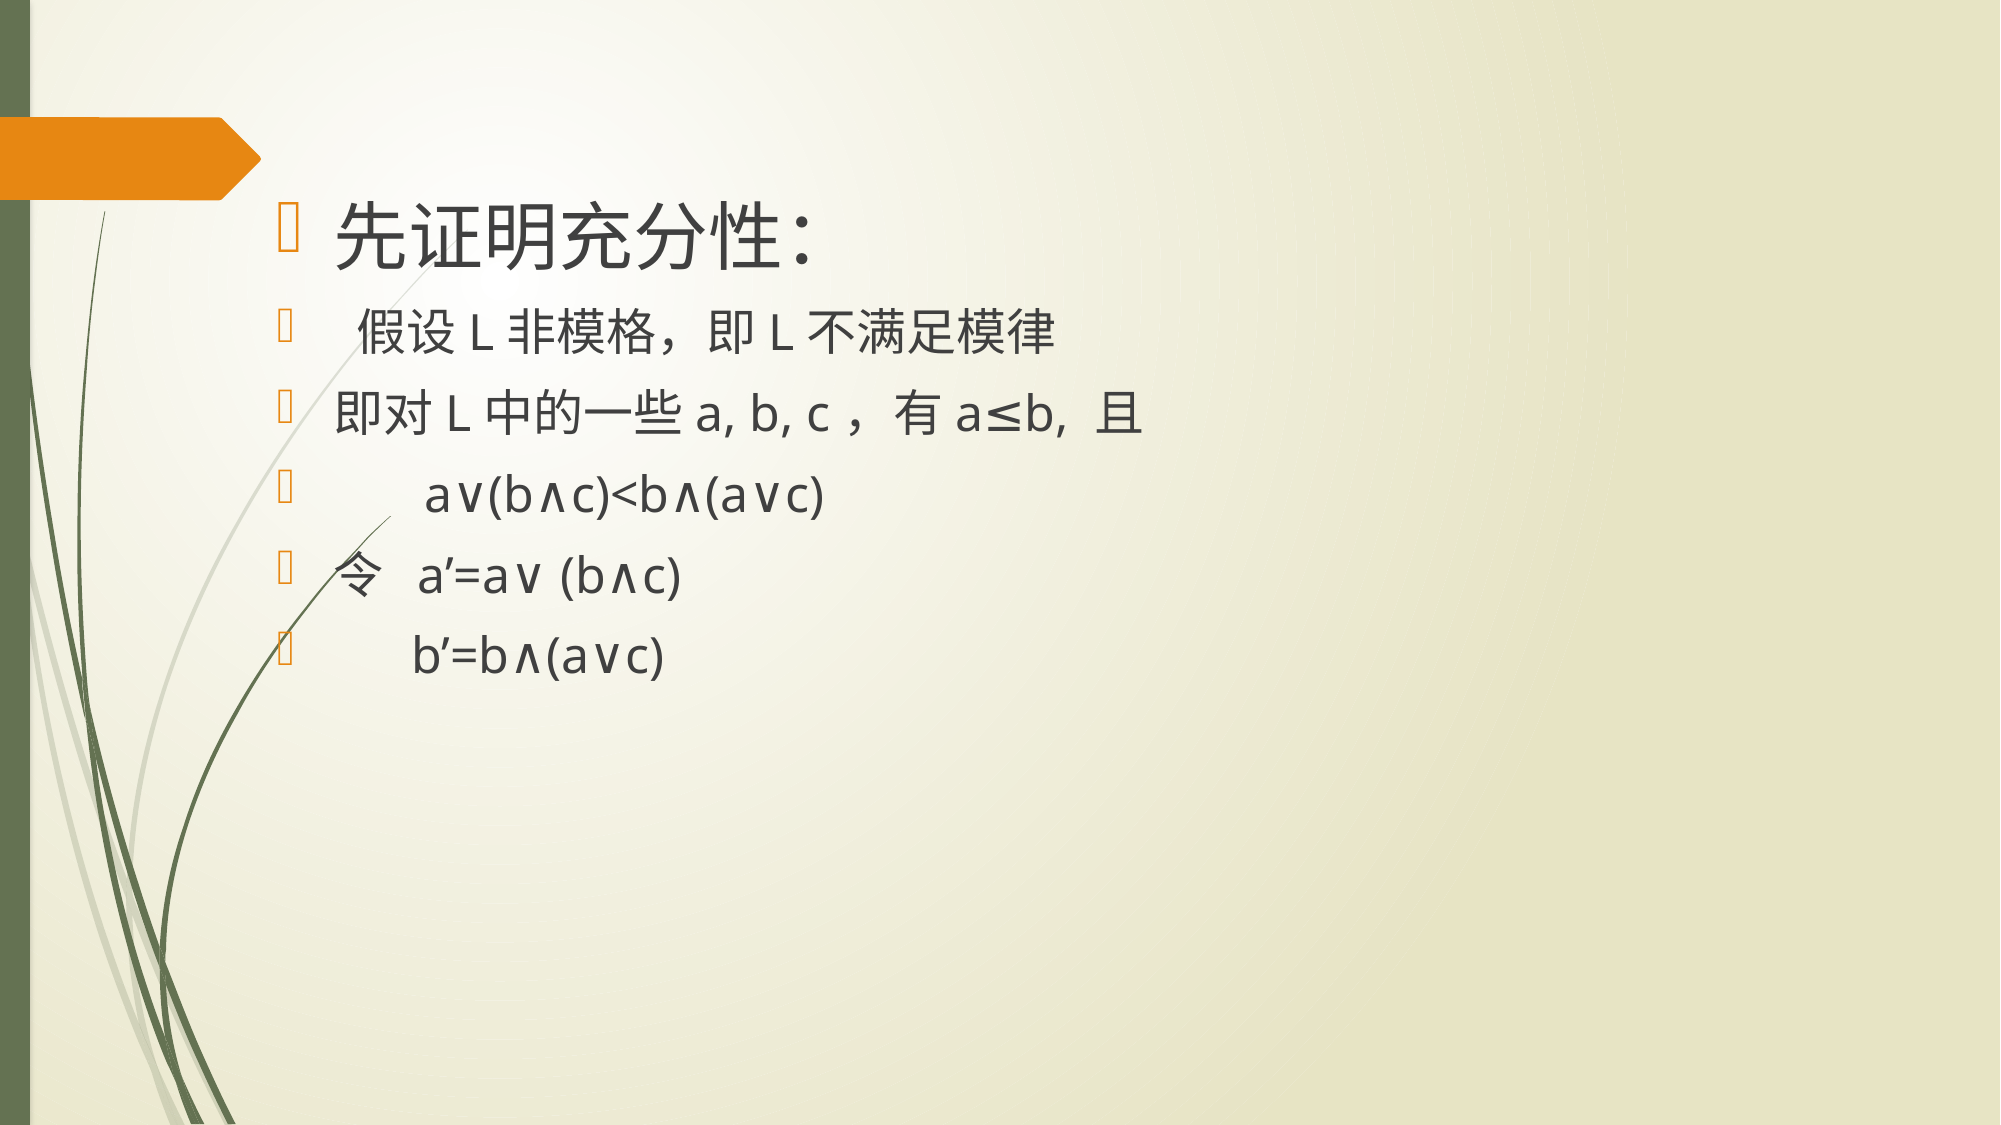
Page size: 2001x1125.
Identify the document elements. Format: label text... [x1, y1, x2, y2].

list 先证明充分性： 假设L非模格，即L不满足模律 即对L中的一些a, b, c，有a≤b, 且 a∨(b∧c)<b∧(a∨c) 令 a’=a∨ (b∧c) b’=b∧(a∨c) [261, 182, 1725, 1025]
